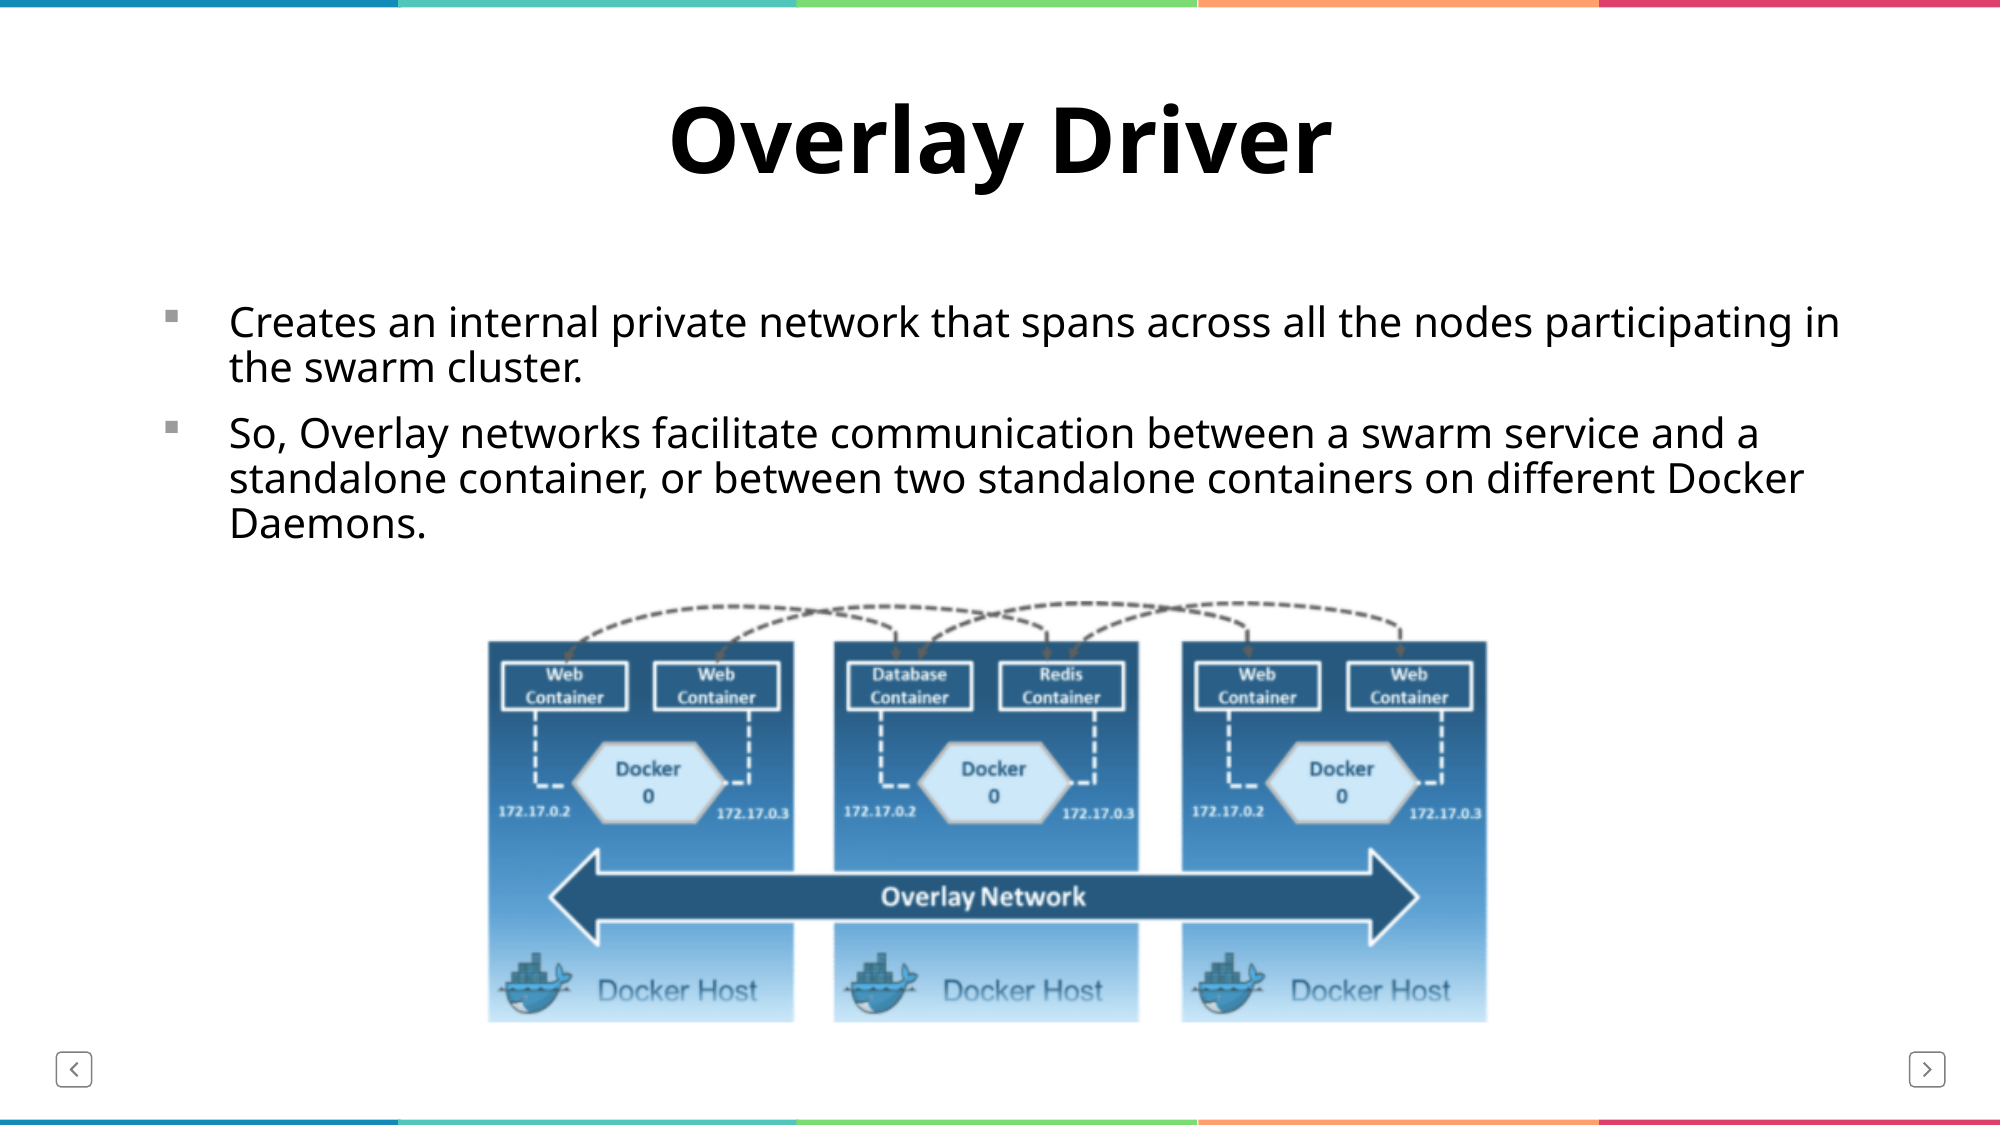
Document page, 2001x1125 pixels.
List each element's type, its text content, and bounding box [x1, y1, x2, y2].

picture [468, 578, 1534, 1041]
list Creates an internal private network that spans across all the nodes participating in the swarm cluster. So, Overlay networks facilitate communication between a swarm service and a standalone container, or between two standalone containers on different Docker Daemons. [138, 294, 1864, 965]
title Overlay Driver [138, 68, 1864, 219]
